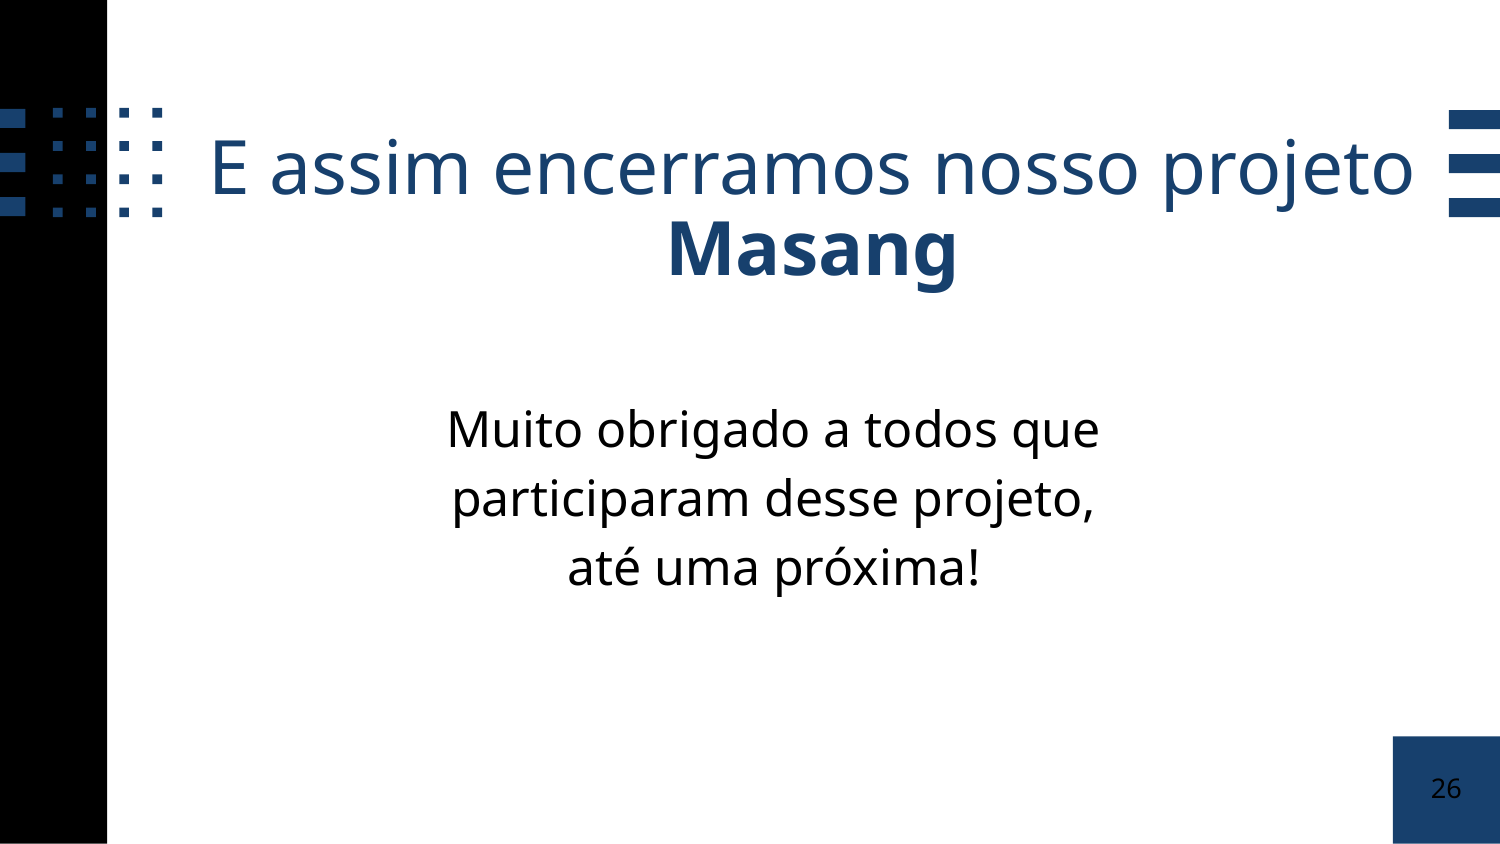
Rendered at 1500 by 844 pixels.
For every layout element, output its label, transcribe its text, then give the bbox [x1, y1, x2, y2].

subtitle Muito obrigado a todos que participaram desse projeto, até uma próxima! [422, 388, 1126, 697]
slide_number 26 [1392, 736, 1500, 844]
title E assim encerramos nosso projeto Masang [179, 142, 1447, 279]
